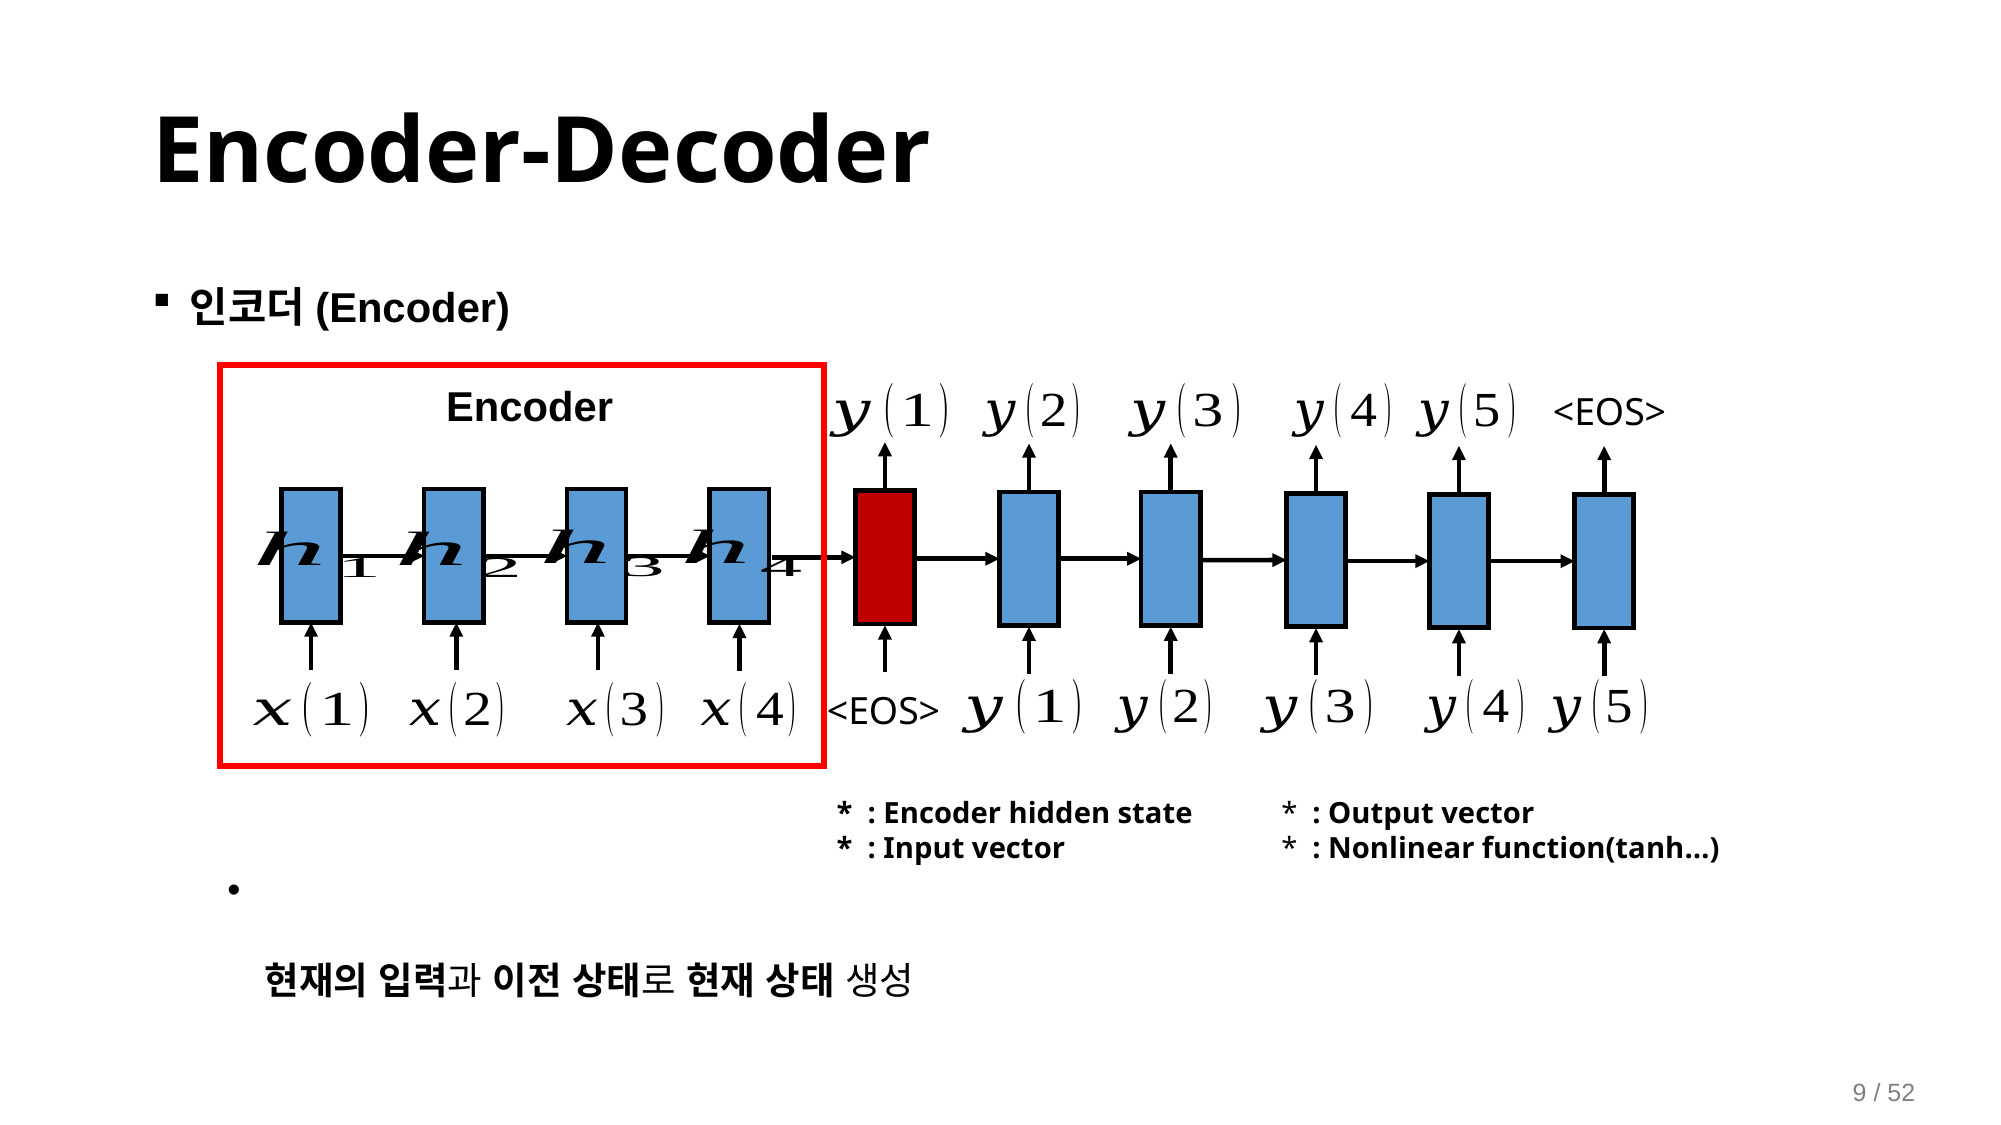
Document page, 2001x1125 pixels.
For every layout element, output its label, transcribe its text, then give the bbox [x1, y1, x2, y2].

text_box Encoder-Decoder [137, 44, 1912, 262]
text_box <EOS> [1538, 380, 1703, 440]
text_box Encoder [430, 347, 669, 420]
text_box 인코더(Encoder) [137, 248, 563, 367]
text_box [854, 489, 916, 625]
text_box [998, 491, 1060, 626]
text_box [1573, 493, 1635, 629]
text_box [1140, 491, 1201, 626]
text_box [1428, 493, 1490, 629]
text_box [1285, 492, 1347, 628]
text_box <EOS> [825, 679, 1001, 739]
text_box [219, 364, 825, 767]
